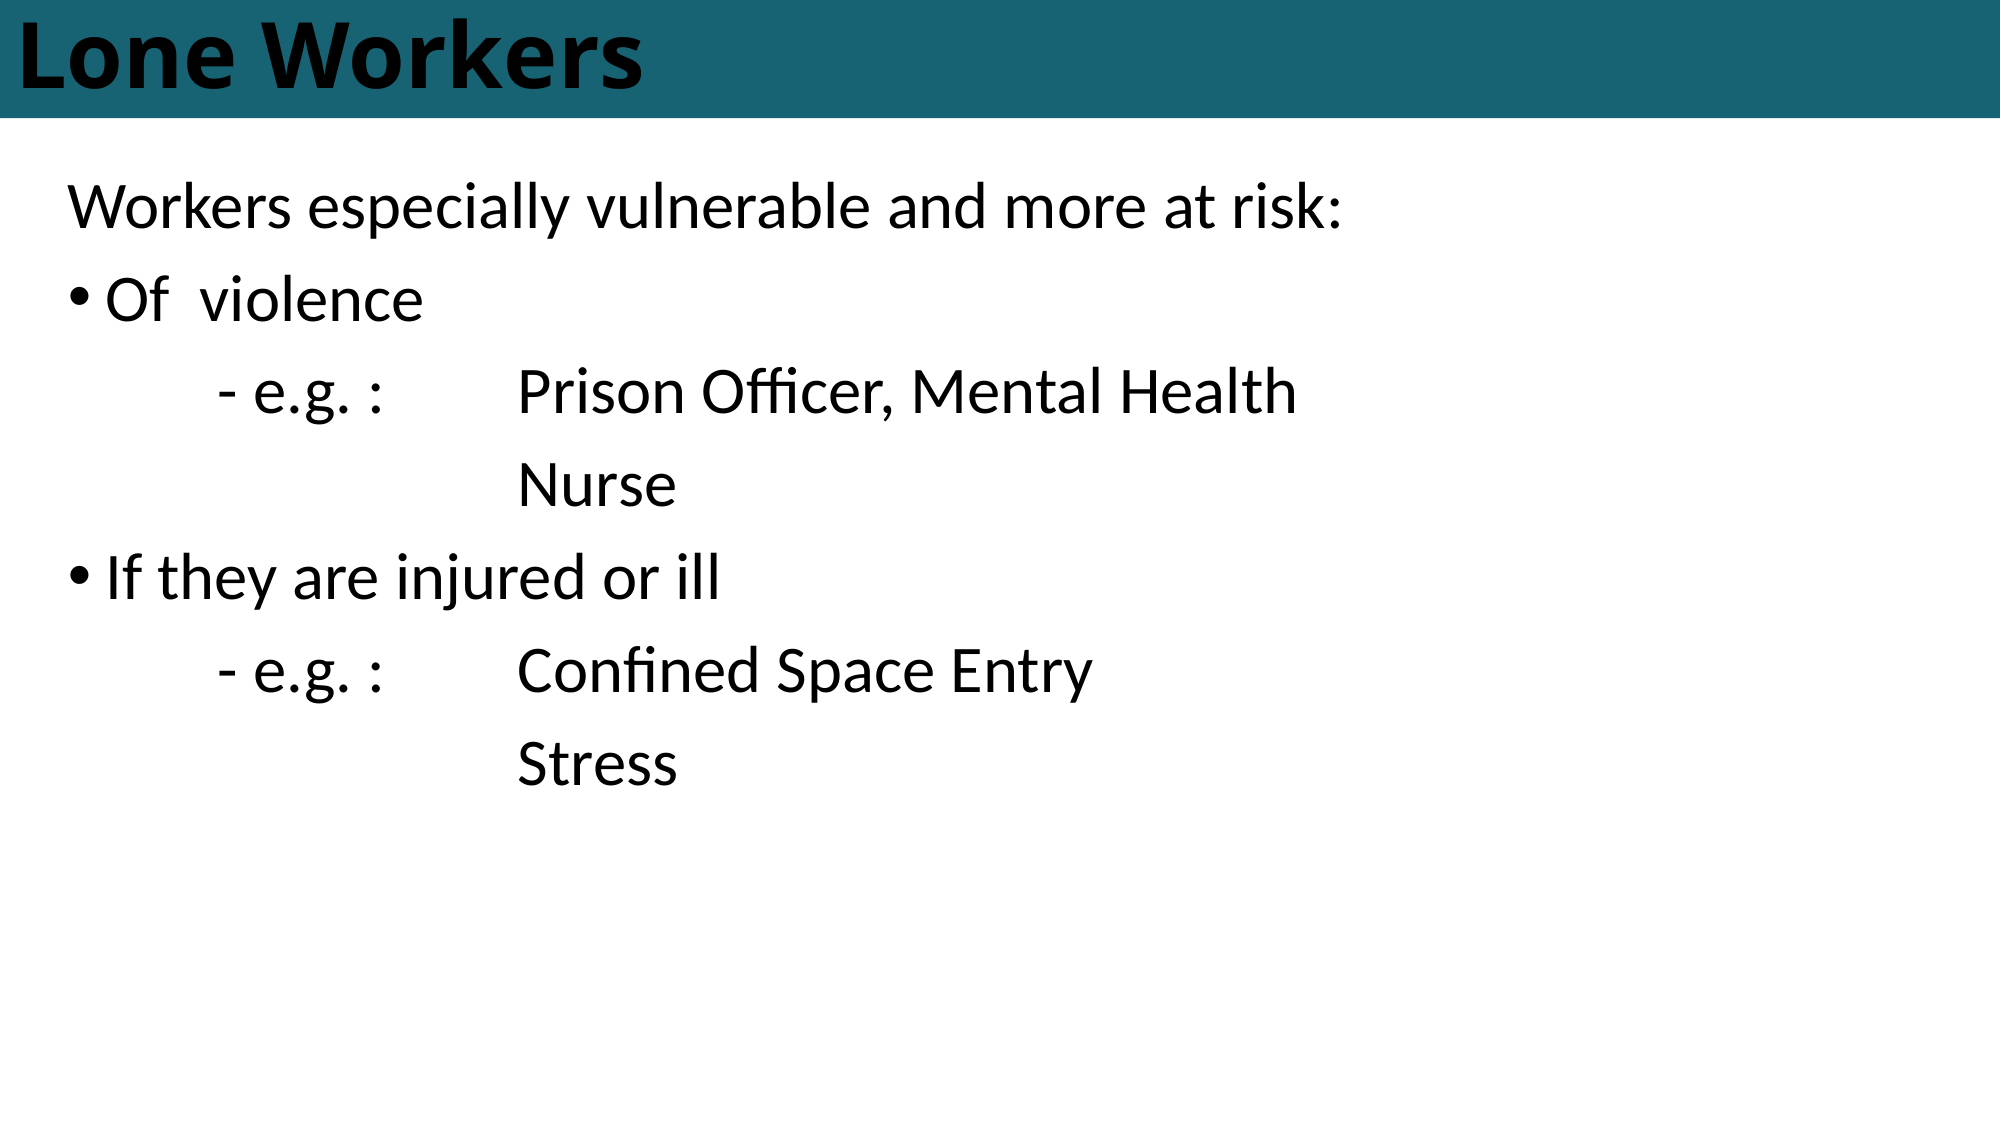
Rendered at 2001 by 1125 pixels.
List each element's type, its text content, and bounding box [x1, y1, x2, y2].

title Lone Workers [0, 0, 2000, 119]
list Workers especially vulnerable and more at risk: Of violence - e.g. : Prison Officer, Mental Health Nurse If they are injured or ill - e.g. : Confined Space Entry Stress [52, 163, 1942, 1095]
